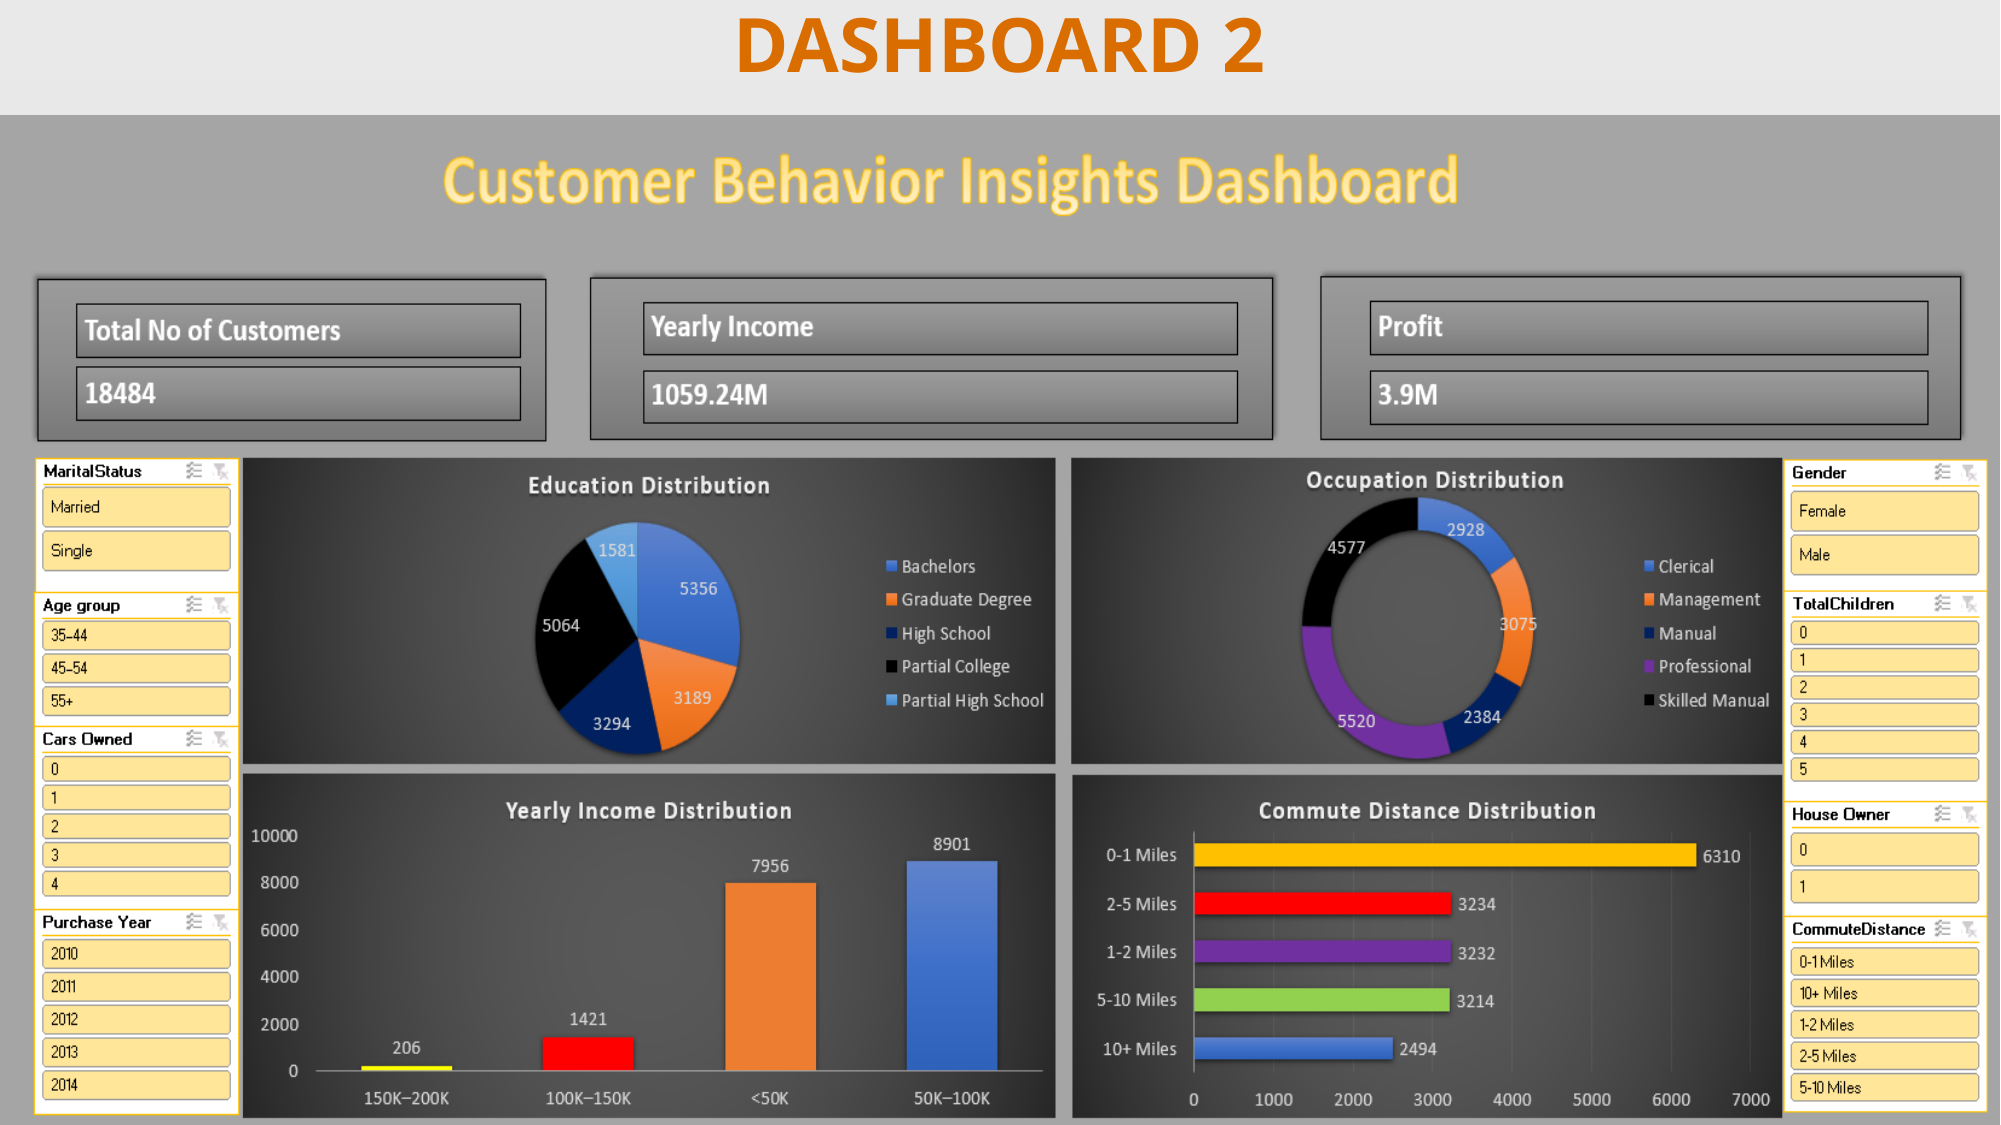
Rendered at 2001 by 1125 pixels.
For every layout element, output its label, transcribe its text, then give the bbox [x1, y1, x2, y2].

picture [0, 115, 2000, 1125]
text_box DASHBOARD 2 [137, 0, 1863, 94]
